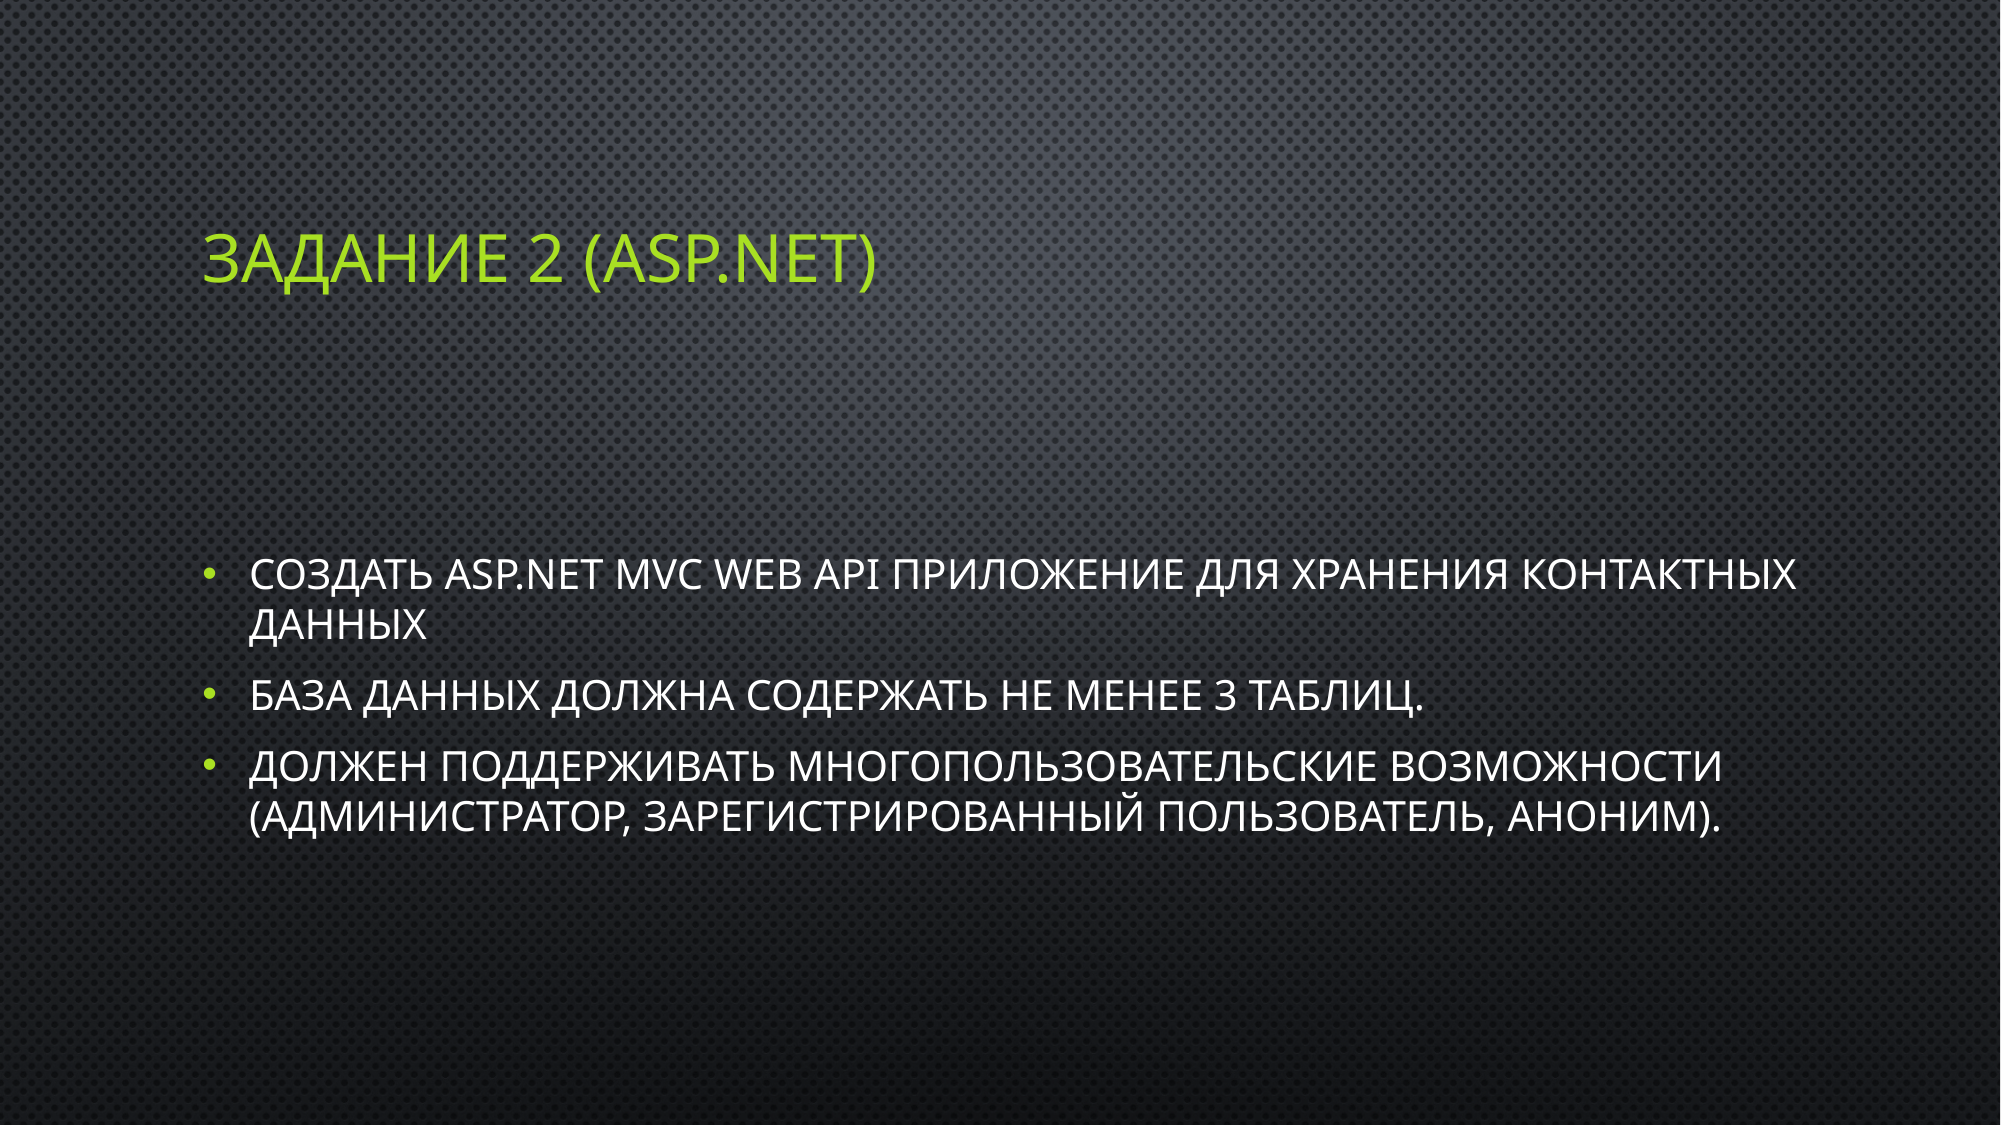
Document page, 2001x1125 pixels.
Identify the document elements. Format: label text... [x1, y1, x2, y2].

title Задание 2 (asp.net) [187, 99, 1813, 413]
list Создать ASP.NET MVC WEB API приложение для хранения контактных данных База данных должна содержать не менее 3 таблиц. должен поддерживать многопользовательские возможности (администратор, зарегистрированный пользователь, аноним). [187, 437, 1813, 950]
